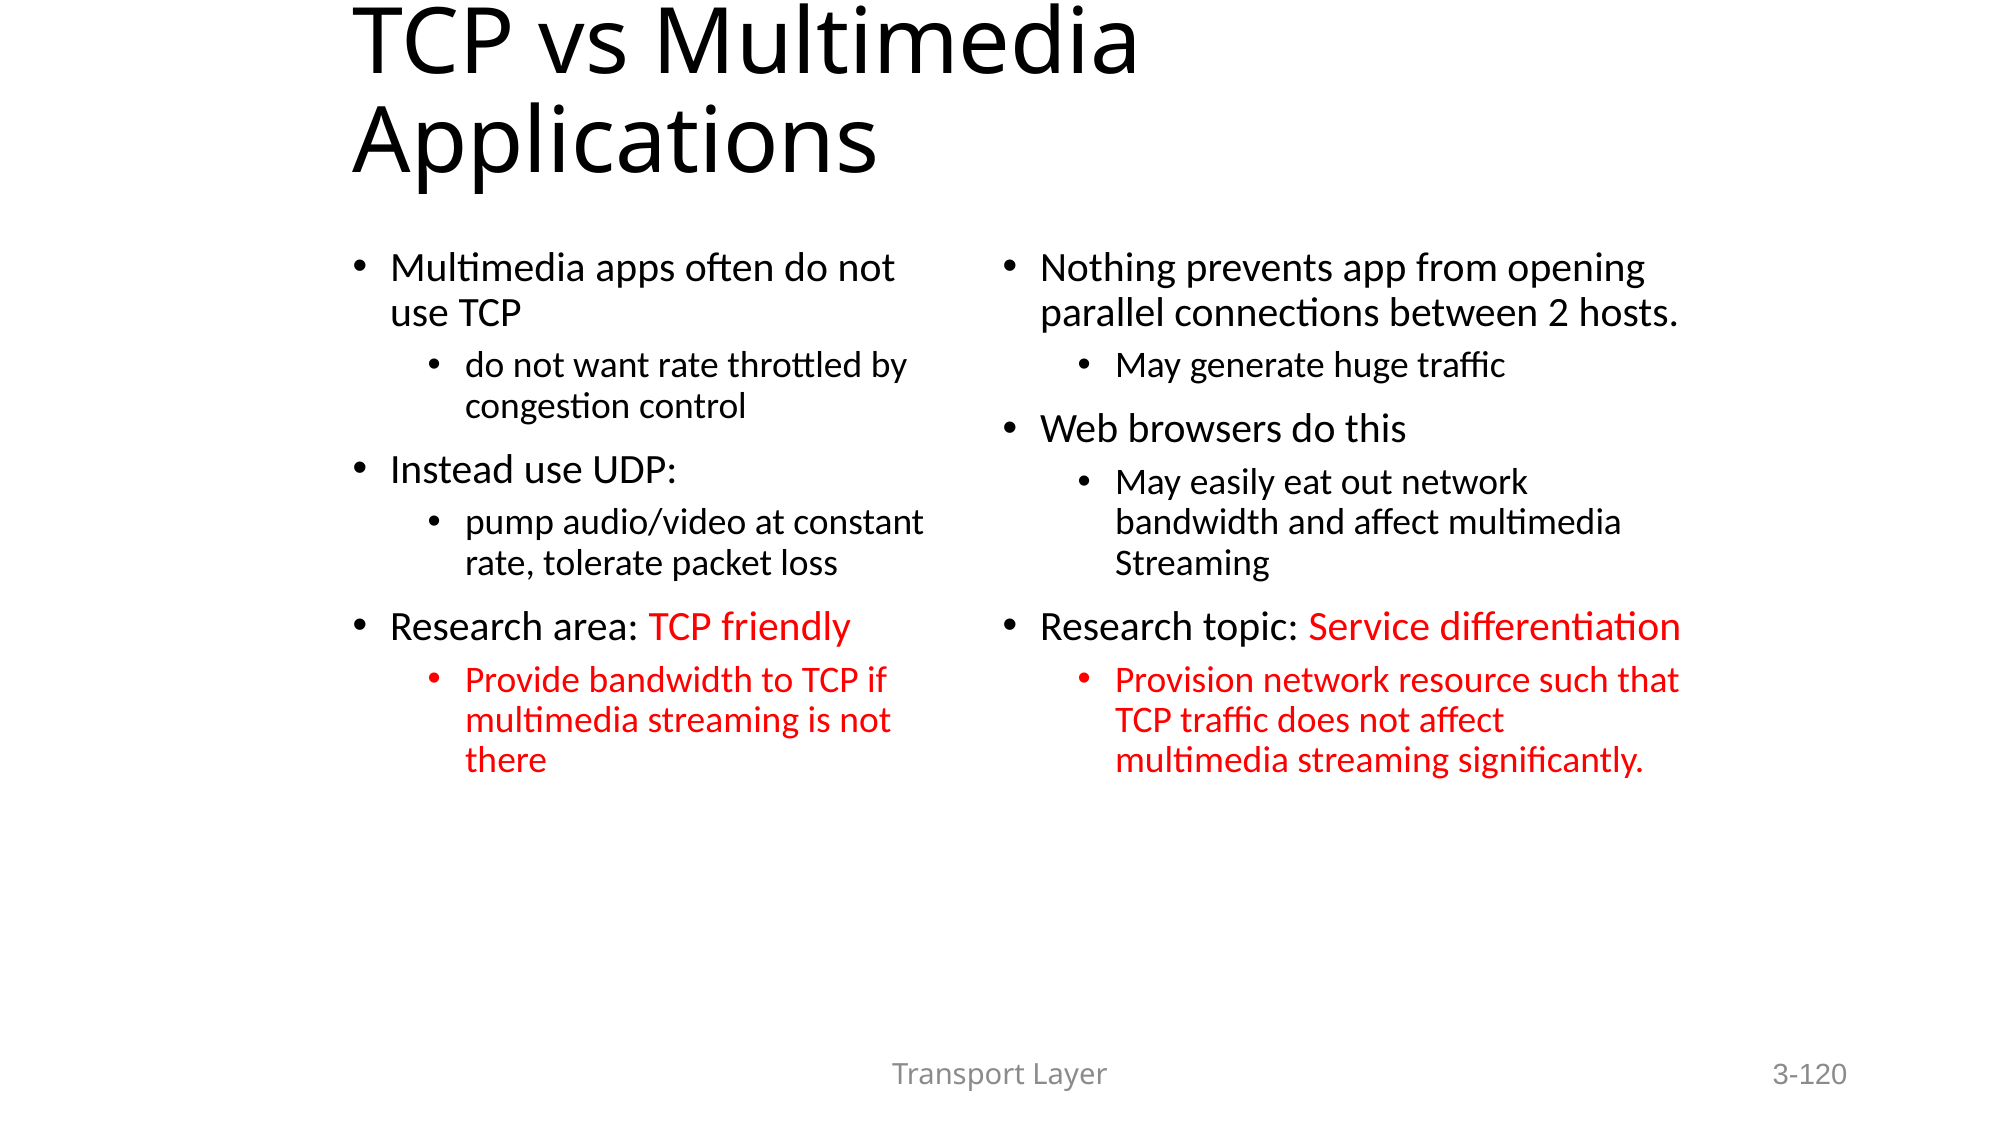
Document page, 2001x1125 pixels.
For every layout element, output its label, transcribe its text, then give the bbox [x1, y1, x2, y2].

title TCP vs Multimedia Applications [337, 0, 1613, 188]
footer Transport Layer [662, 1042, 1338, 1103]
slide_number 3-120 [1412, 1042, 1863, 1103]
list Multimedia apps often do not use TCP do not want rate throttled by congestion control Instead use UDP: pump audio/video at constant rate, tolerate packet loss Research area: TCP friendly Provide bandwidth to TCP if multimedia streaming is not there [337, 237, 963, 1000]
list Nothing prevents app from opening parallel connections between 2 hosts. May generate huge traffic Web browsers do this May easily eat out network bandwidth and affect multimedia Streaming Research topic: Service differentiation Provision network resource such that TCP traffic does not affect multimedia streaming significantly. [987, 237, 1700, 1000]
